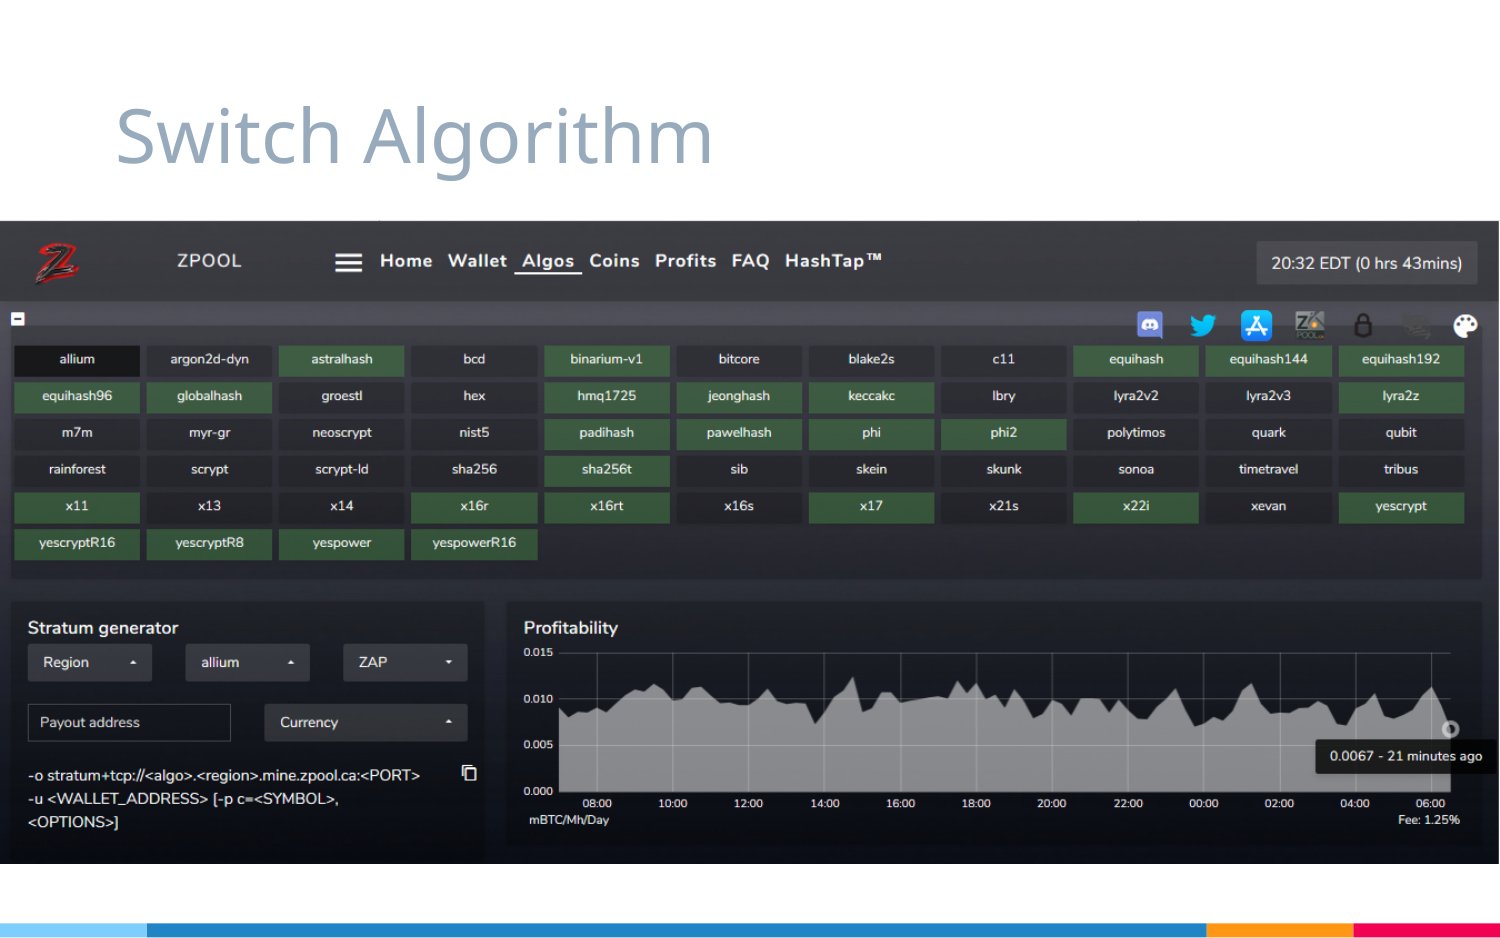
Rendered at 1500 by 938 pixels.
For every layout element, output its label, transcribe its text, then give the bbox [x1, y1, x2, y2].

picture [0, 220, 1500, 865]
title Switch Algorithm [100, 104, 809, 194]
